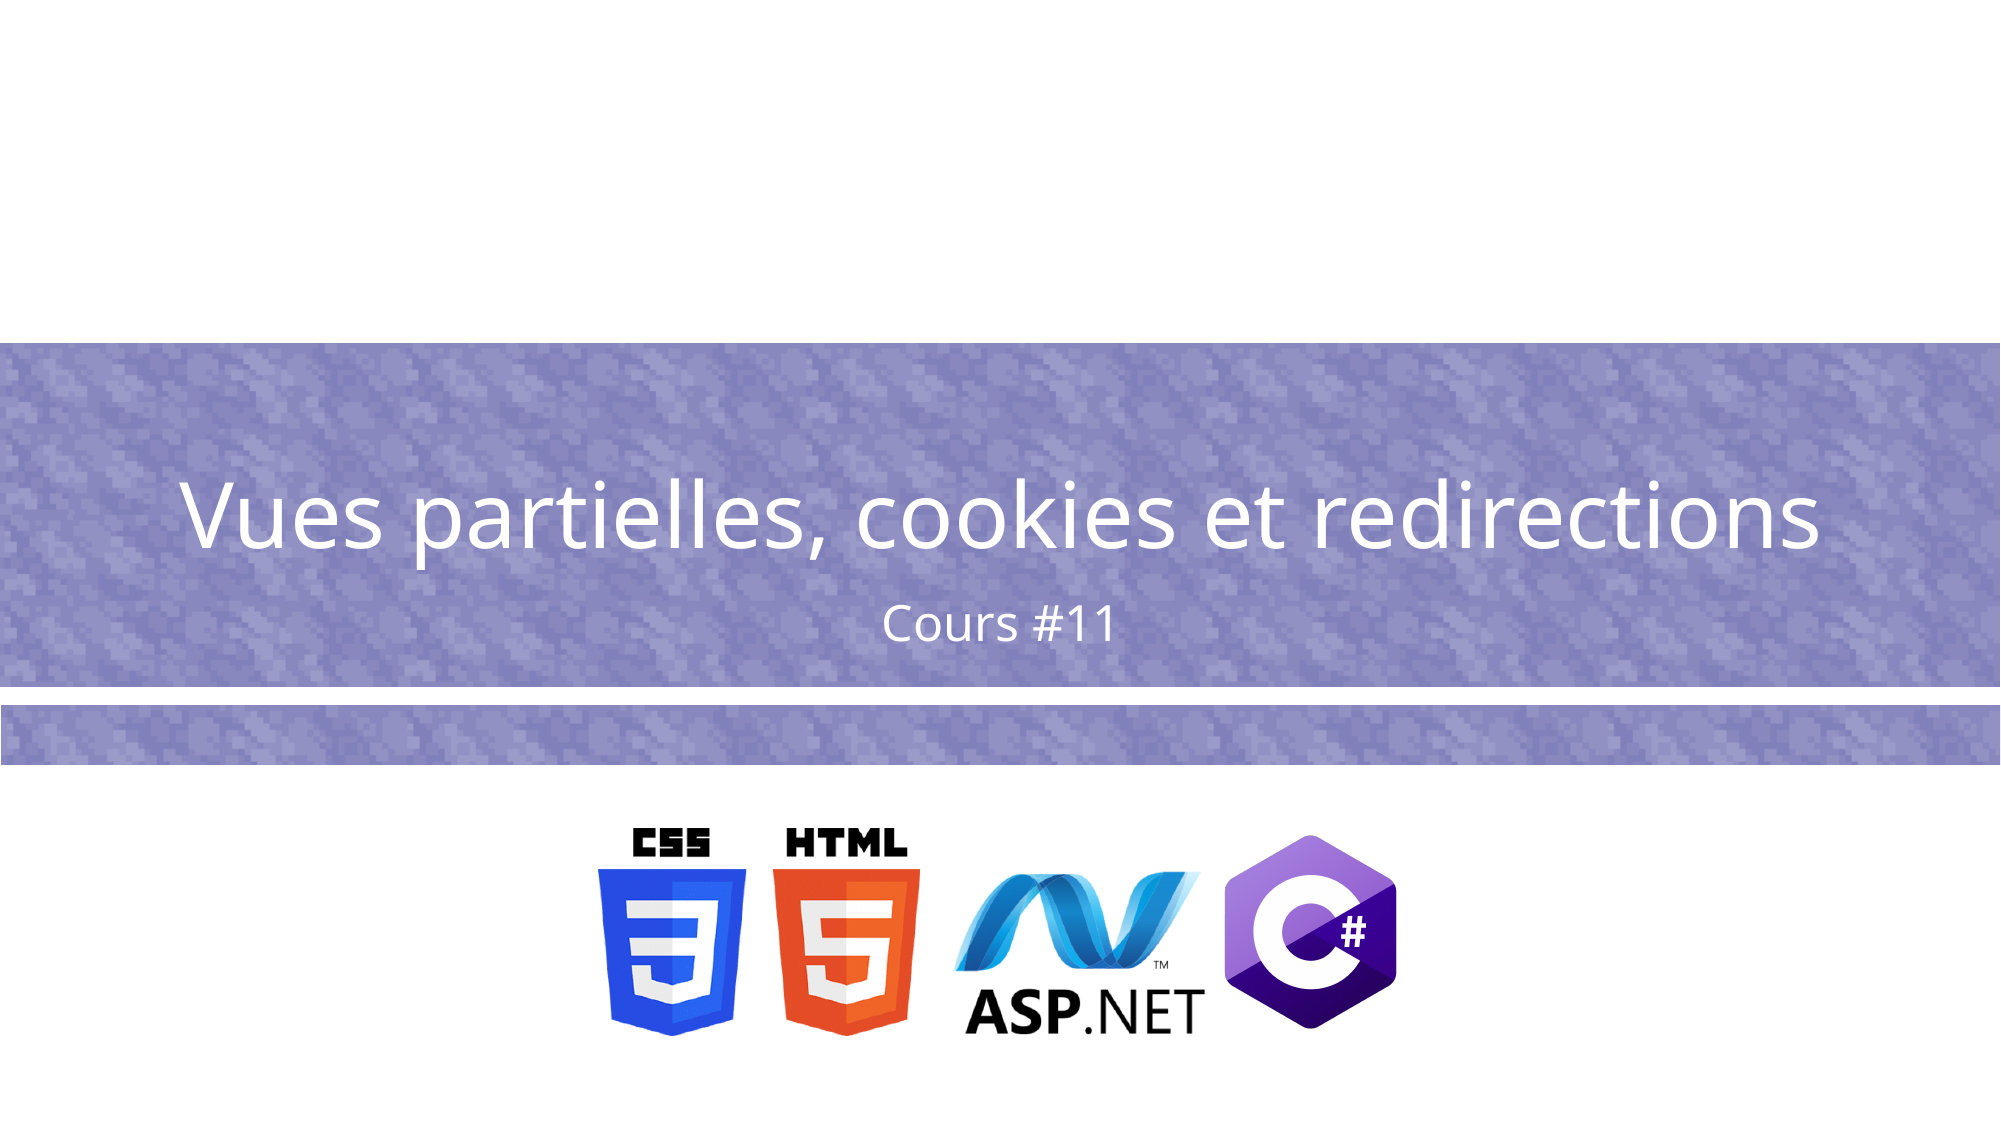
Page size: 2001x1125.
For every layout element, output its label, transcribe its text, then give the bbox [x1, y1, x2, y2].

picture [1214, 828, 1406, 1036]
picture [0, 343, 2000, 687]
subtitle Cours #11 [57, 590, 1946, 679]
picture [598, 828, 920, 1036]
picture [948, 860, 1208, 1041]
title Vues partielles, cookies et redirections [57, 362, 1946, 576]
picture [1, 705, 2001, 765]
